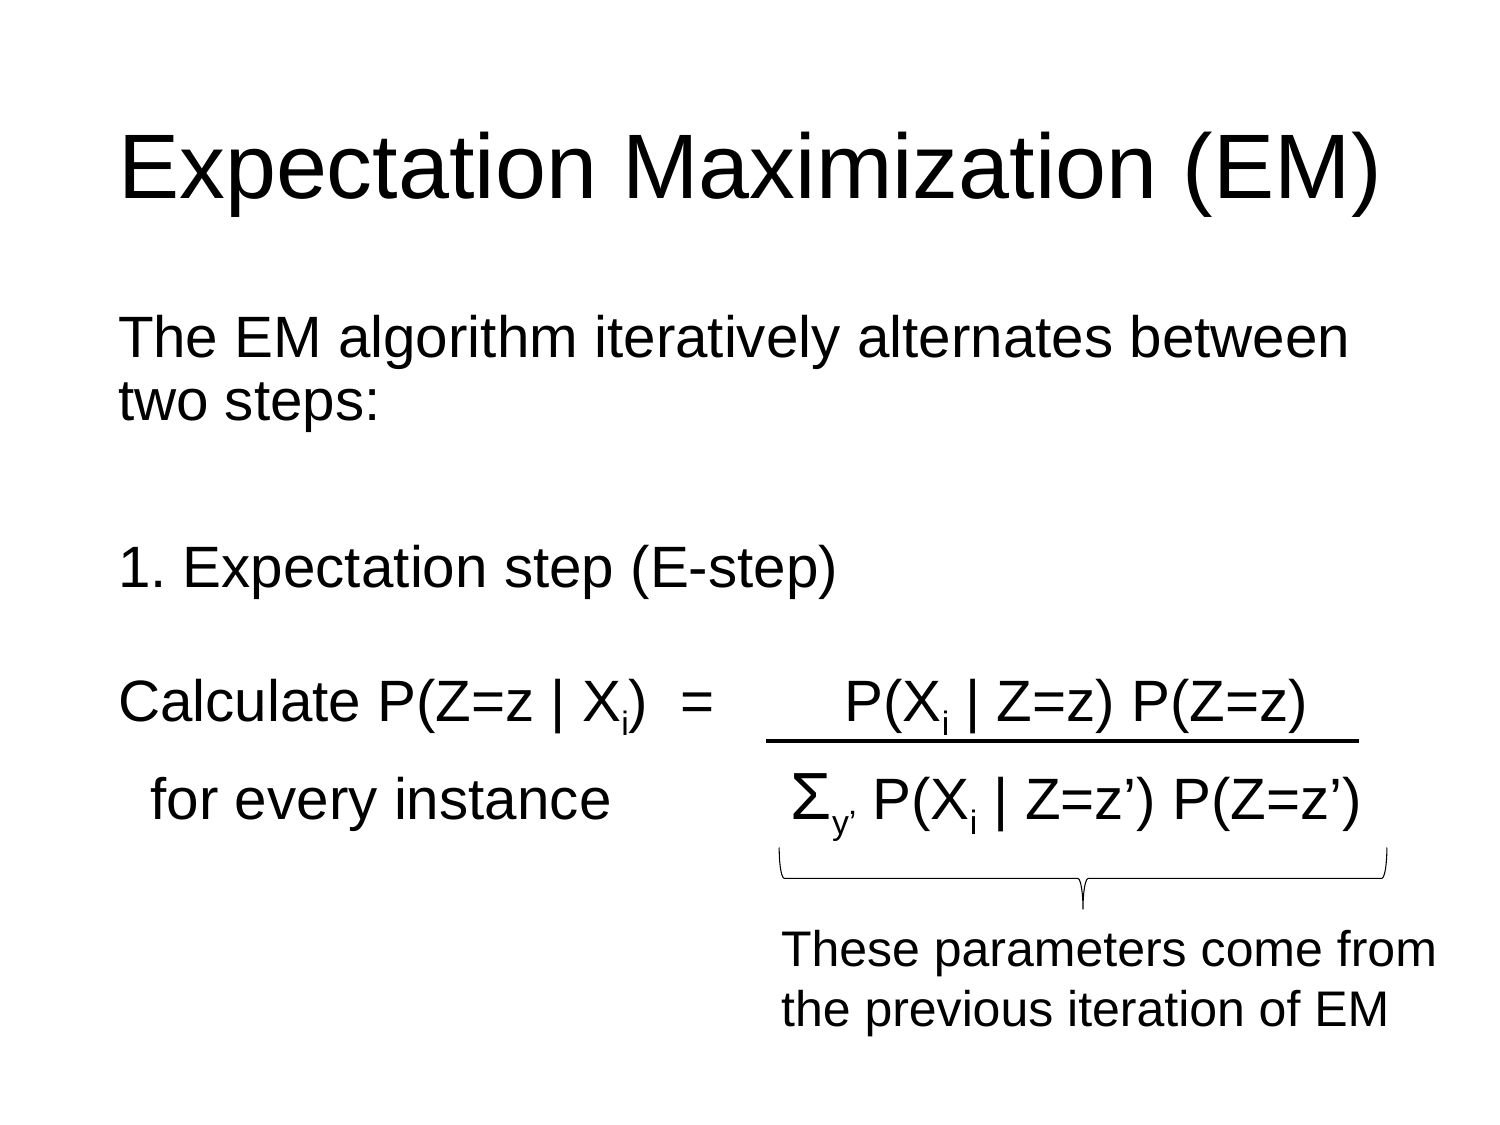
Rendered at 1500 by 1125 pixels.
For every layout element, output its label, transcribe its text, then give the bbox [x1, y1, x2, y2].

title Expectation Maximization (EM) [103, 59, 1432, 278]
text_box [778, 847, 1388, 910]
text_box These parameters come from the previous iteration of EM [766, 909, 1465, 1045]
list The EM algorithm iteratively alternates between two steps: 1. Expectation step (E-step) Calculate P(Z=z | Xi) = P(Xi | Z=z) P(Z=z) for every instance Σy’ P(Xi | Z=z’) P(Z=z’) [103, 299, 1397, 1125]
